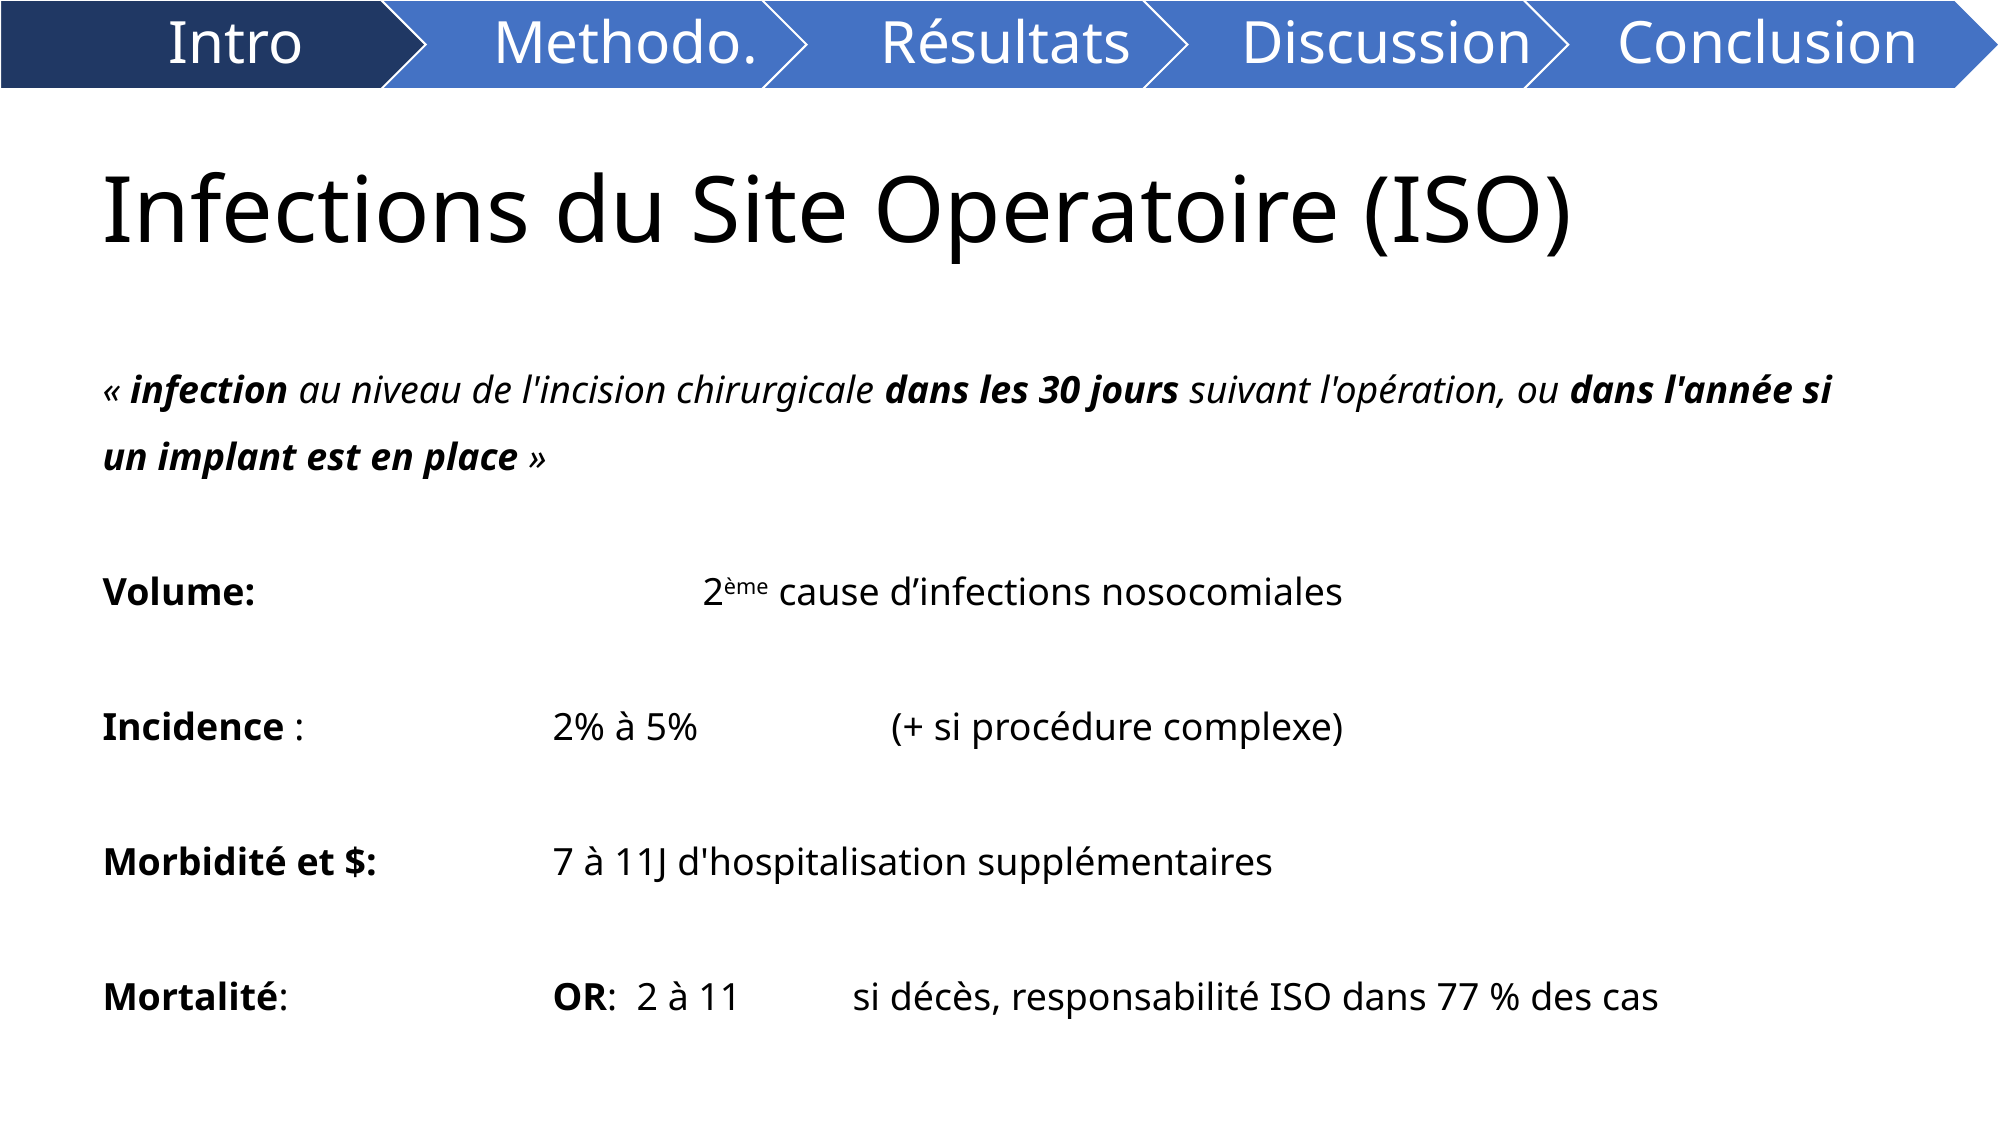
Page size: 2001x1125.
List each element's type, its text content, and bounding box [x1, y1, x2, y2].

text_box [0, 0, 2000, 90]
text_box « infection au niveau de l'incision chirurgicale dans les 30 jours suivant l'opération, ou dans l'année si un implant est en place » Volume: 2ème cause d’infections nosocomiales Incidence : 2% à 5% (+ si procédure complexe) Morbidité et $: 7 à 11J d'hospitalisation supplémentaires Mortalité: OR: 2 à 11 si décès, responsabilité ISO dans 77 % des cas [87, 335, 1863, 1026]
title Infections du Site Operatoire (ISO) [87, 118, 1863, 307]
